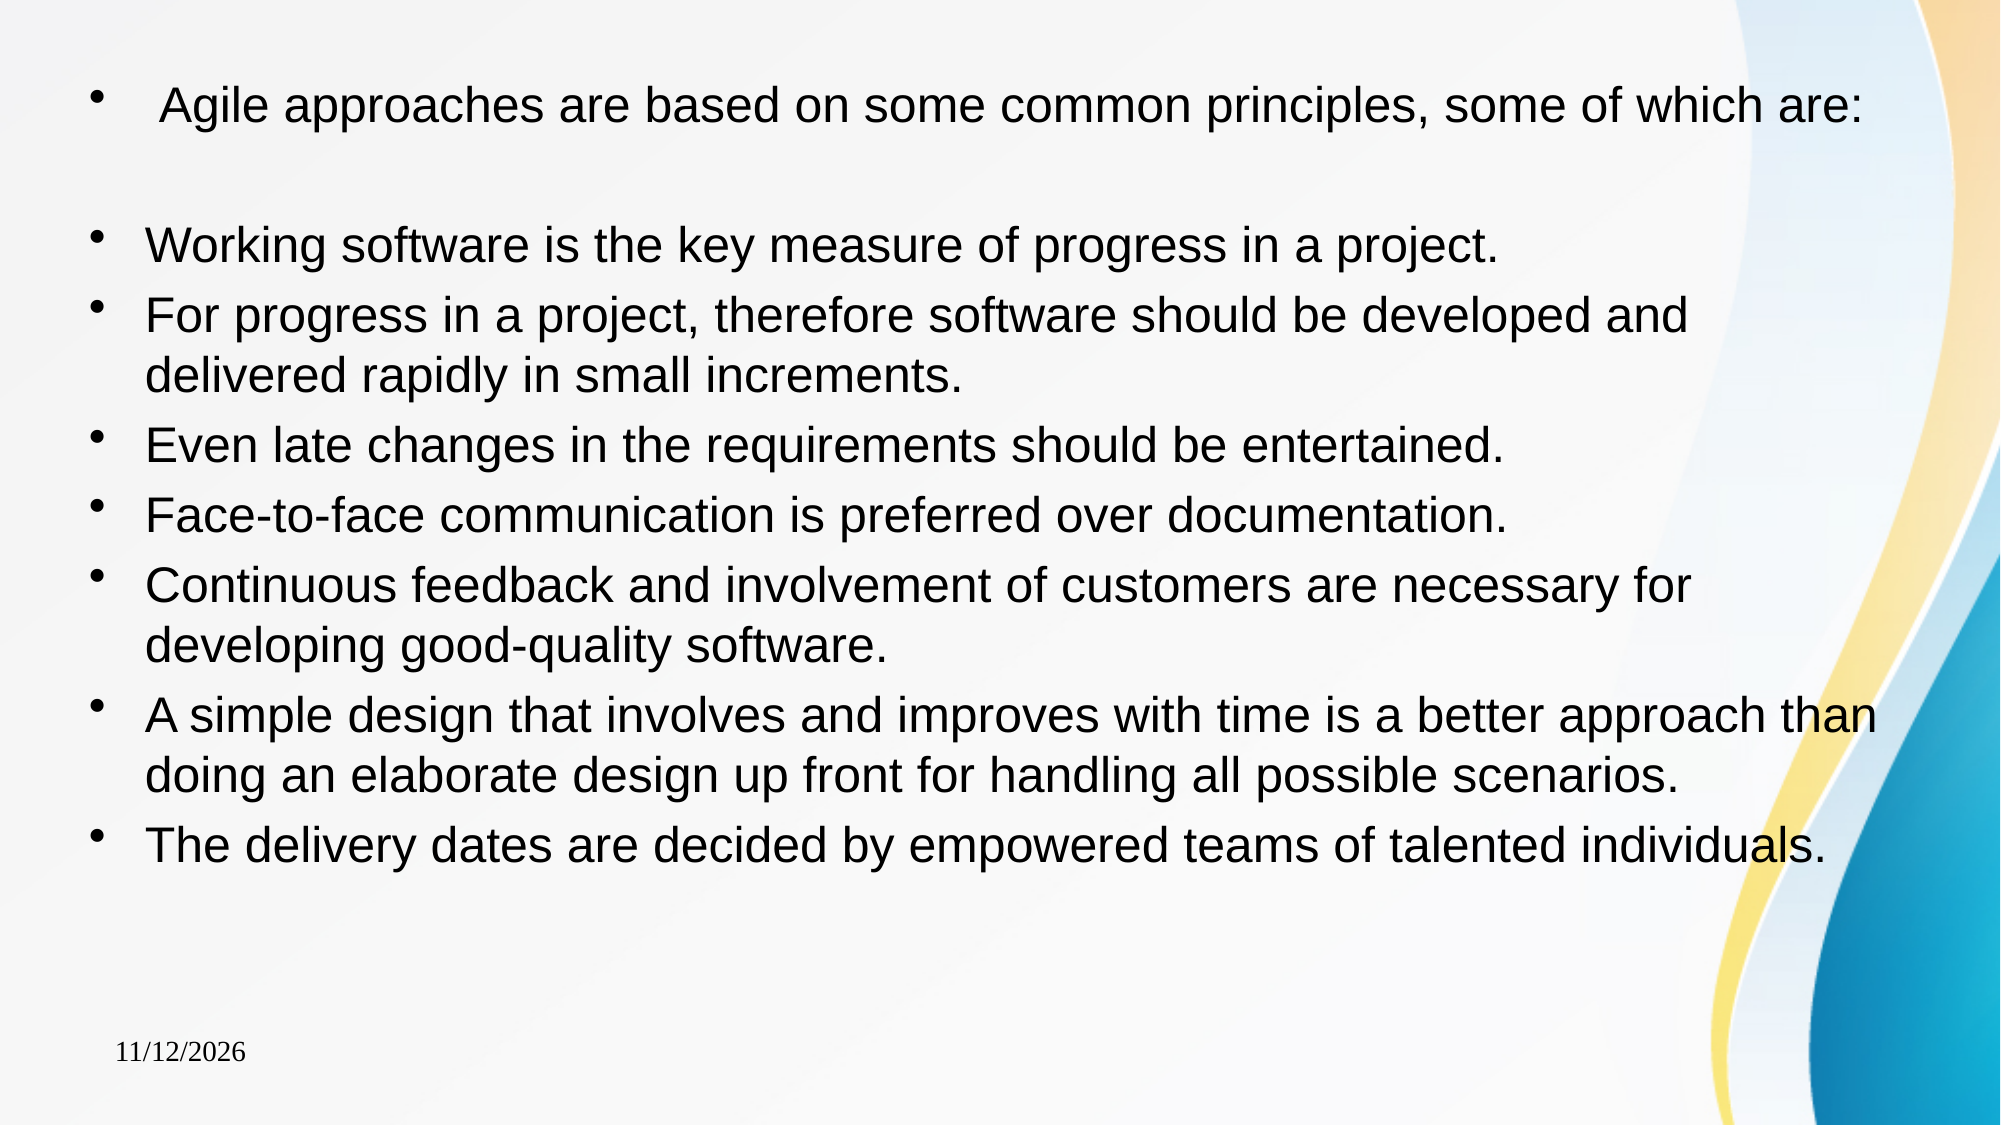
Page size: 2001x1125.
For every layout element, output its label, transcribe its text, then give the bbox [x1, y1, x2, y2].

picture [0, 0, 2001, 1125]
slide_number [1433, 1024, 1900, 1103]
slide_number [99, 1024, 567, 1103]
list Agile approaches are based on some common principles, some of which are: Working software is the key measure of progress in a project. For progress in a project, therefore software should be developed and delivered rapidly in small increments. Even late changes in the requirements should be entertained. Face-to-face communication is preferred over documentation. Continuous feedback and involvement of customers are necessary for developing good-quality software. A simple design that involves and improves with time is a better approach than doing an elaborate design up front for handling all possible scenarios. The delivery dates are decided by empowered teams of talented individuals. [73, 64, 1901, 1025]
